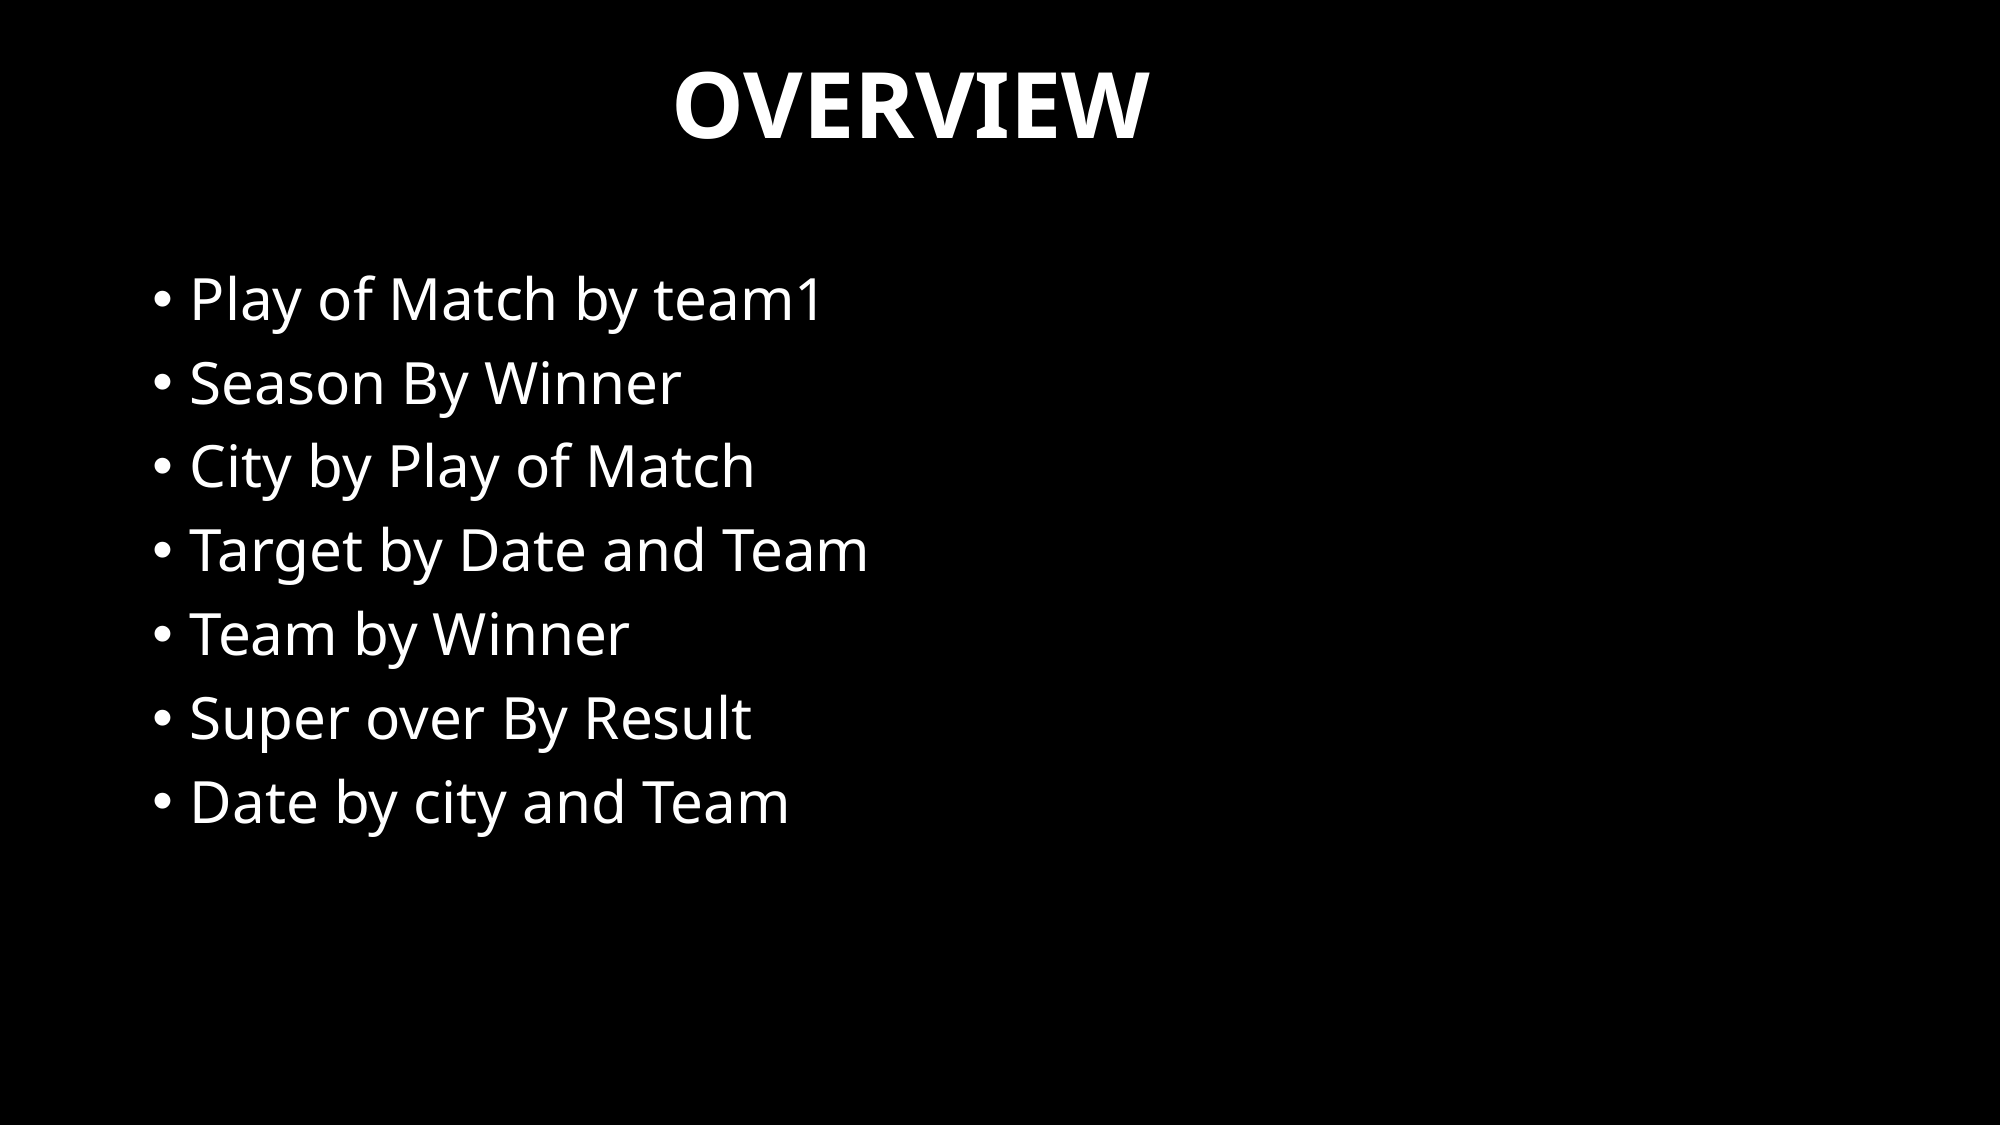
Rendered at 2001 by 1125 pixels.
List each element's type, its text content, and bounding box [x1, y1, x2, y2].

list Play of Match by team1 Season By Winner City by Play of Match Target by Date and Team Team by Winner Super over By Result Date by city and Team [137, 262, 1863, 1014]
title OVERVIEW [656, 25, 1252, 194]
